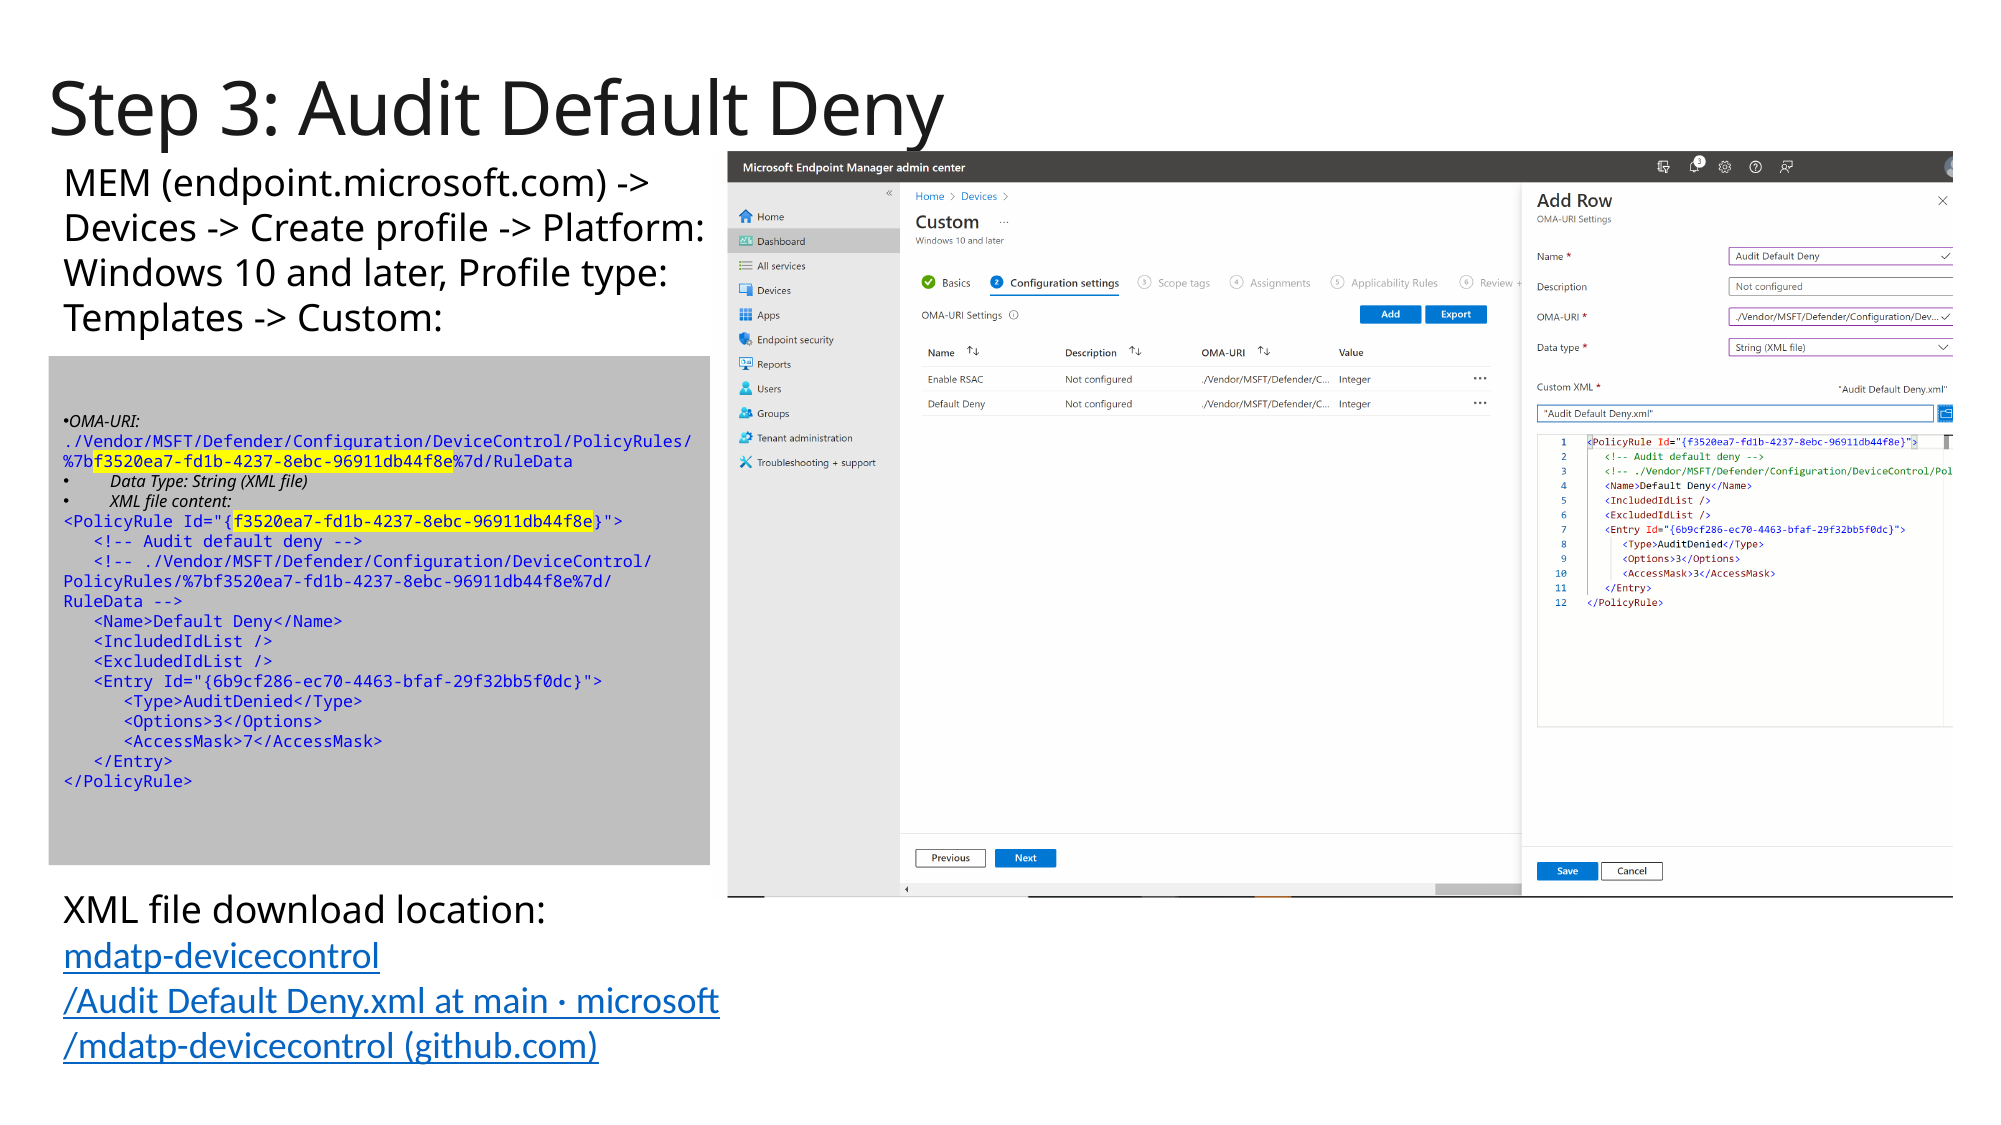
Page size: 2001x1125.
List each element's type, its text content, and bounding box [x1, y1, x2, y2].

text_box Step 3: Audit Default Deny [48, 60, 1910, 151]
text_box XML file download location: mdatp-devicecontrol/Audit Default Deny.xml at main · microsoft/mdatp-devicecontrol (github.com) [48, 879, 748, 1074]
text_box MEM (endpoint.microsoft.com) -> Devices -> Create profile -> Platform: Windows 10 and later, Profile type: Templates -> Custom: [48, 151, 710, 347]
picture [710, 151, 1953, 898]
text_box OMA-URI: ./Vendor/MSFT/Defender/Configuration/DeviceControl/PolicyRules/%7bf3520ea7-fd1b-4237-8ebc-96911db44f8e%7d/RuleData Data Type: String (XML file) XML file content: <PolicyRule Id="{f3520ea7-fd1b-4237-8ebc-96911db44f8e}"> <!-- Audit default deny --> <!-- ./Vendor/MSFT/Defender/Configuration/DeviceControl/PolicyRules/%7bf3520ea7-fd1b-4237-8ebc-96911db44f8e%7d/RuleData --> <Name>Default Deny</Name> <IncludedIdList /> <ExcludedIdList /> <Entry Id="{6b9cf286-ec70-4463-bfaf-29f32bb5f0dc}"> <Type>AuditDenied</Type> <Options>3</Options> <AccessMask>7</AccessMask> </Entry> </PolicyRule> [48, 355, 710, 866]
